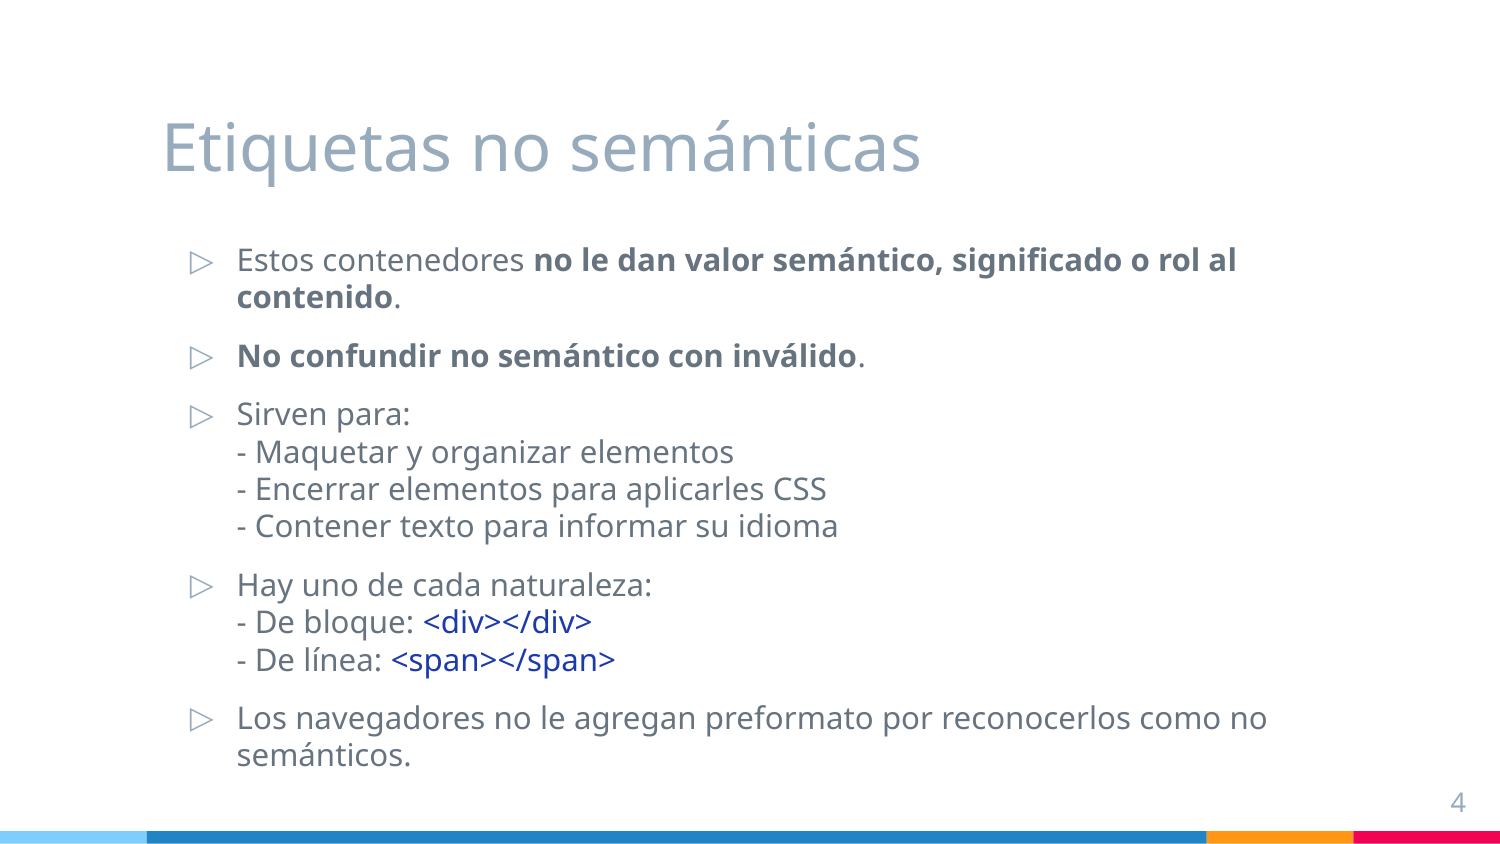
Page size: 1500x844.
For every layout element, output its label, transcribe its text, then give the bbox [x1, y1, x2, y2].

title Etiquetas no semánticas [146, 58, 1398, 200]
list Estos contenedores no le dan valor semántico, significado o rol al contenido. No confundir no semántico con inválido. Sirven para: - Maquetar y organizar elementos - Encerrar elementos para aplicarles CSS - Contener texto para informar su idioma Hay uno de cada naturaleza: - De bloque: <div></div> - De línea: <span></span> Los navegadores no le agregan preformato por reconocerlos como no semánticos. [146, 225, 1351, 809]
slide_number ‹#› [1391, 770, 1482, 822]
